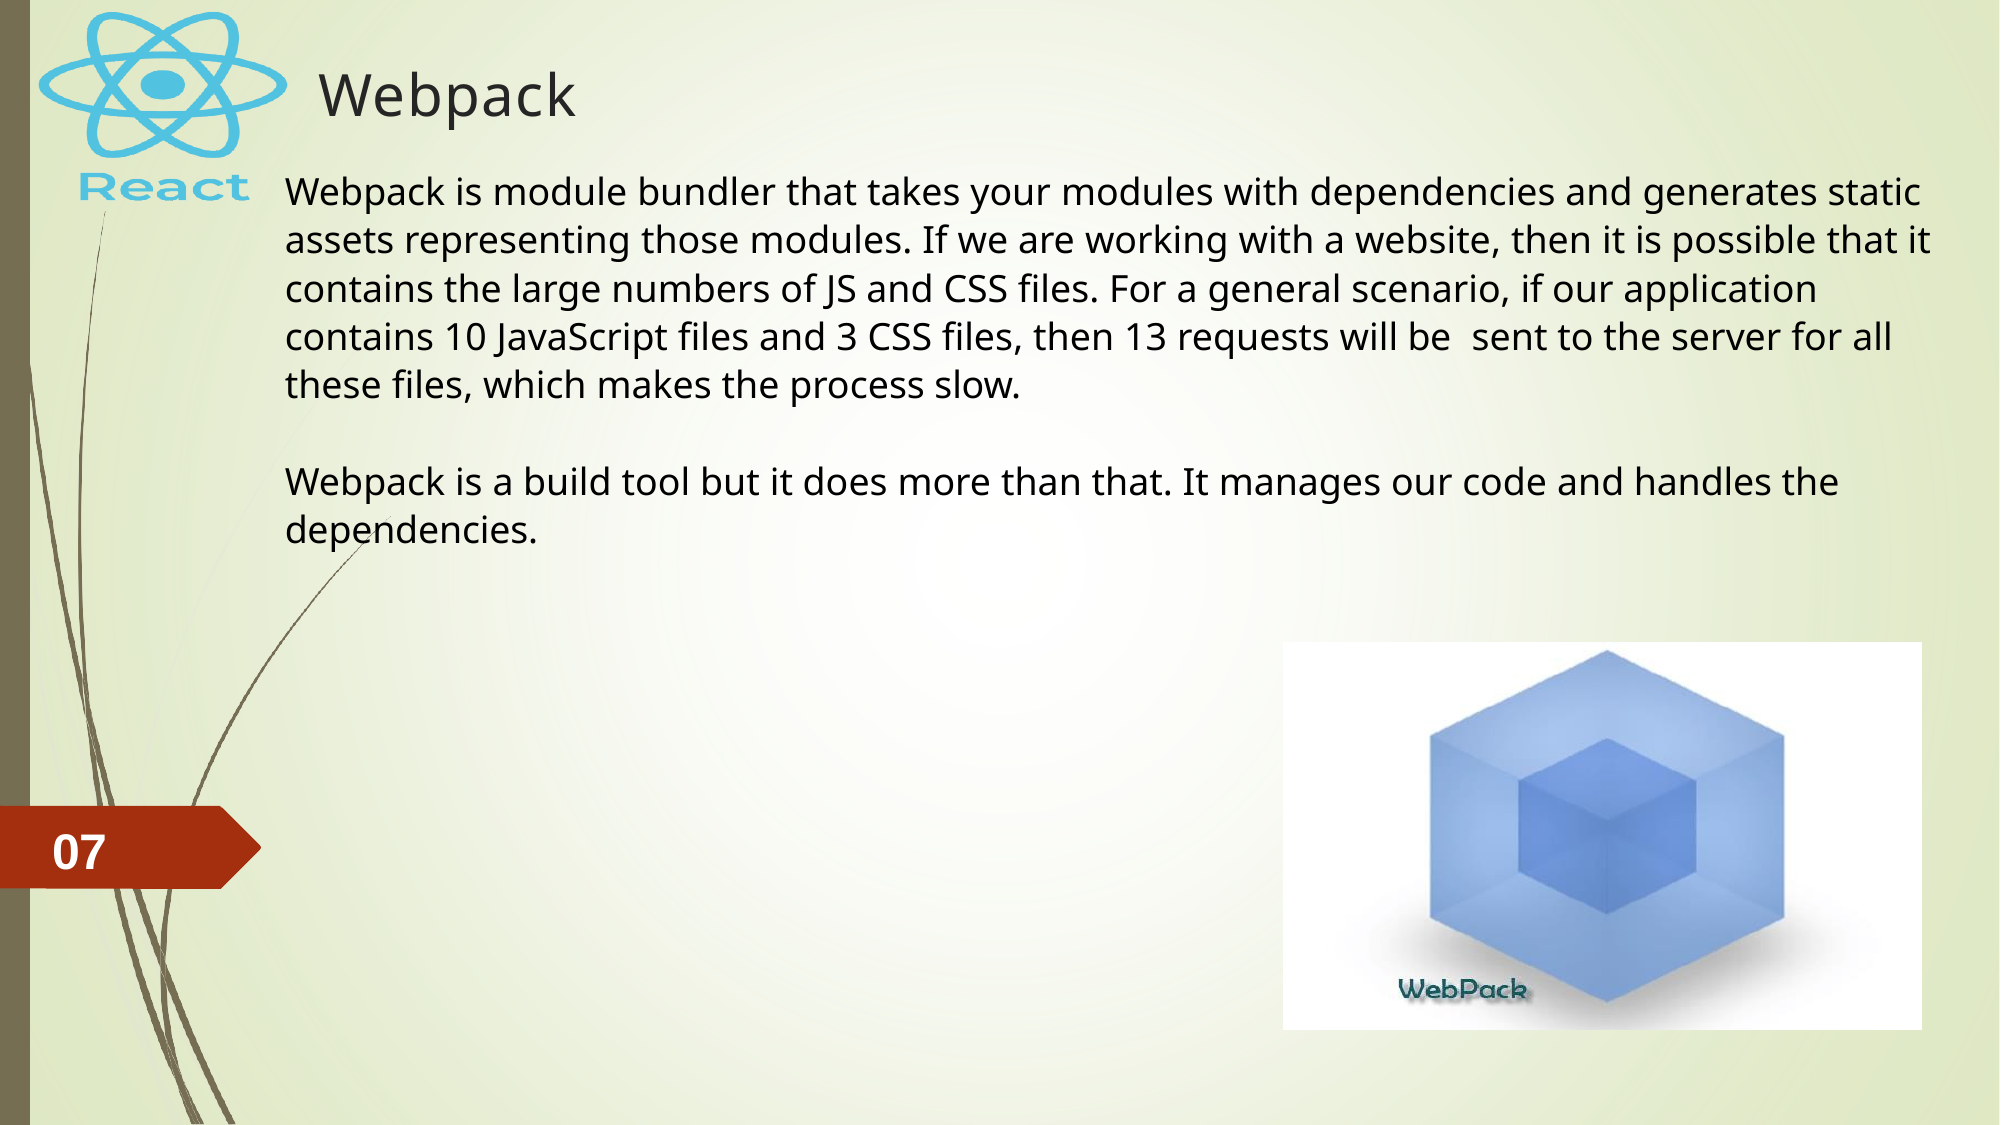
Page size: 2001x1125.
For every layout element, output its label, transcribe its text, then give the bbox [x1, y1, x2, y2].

picture [0, 0, 2000, 1125]
title Webpack [330, 41, 1473, 163]
text_box Webpack is module bundler that takes your modules with dependencies and generates static assets representing those modules. If we are working with a website, then it is possible that it contains the large numbers of JS and CSS files. For a general scenario, if our application contains 10 JavaScript files and 3 CSS files, then 13 requests will be sent to the server for all these files, which makes the process slow. Webpack is a build tool but it does more than that. It manages our code and handles the dependencies. [282, 163, 1960, 552]
text_box 07 [50, 817, 111, 880]
text_box [0, 805, 261, 889]
